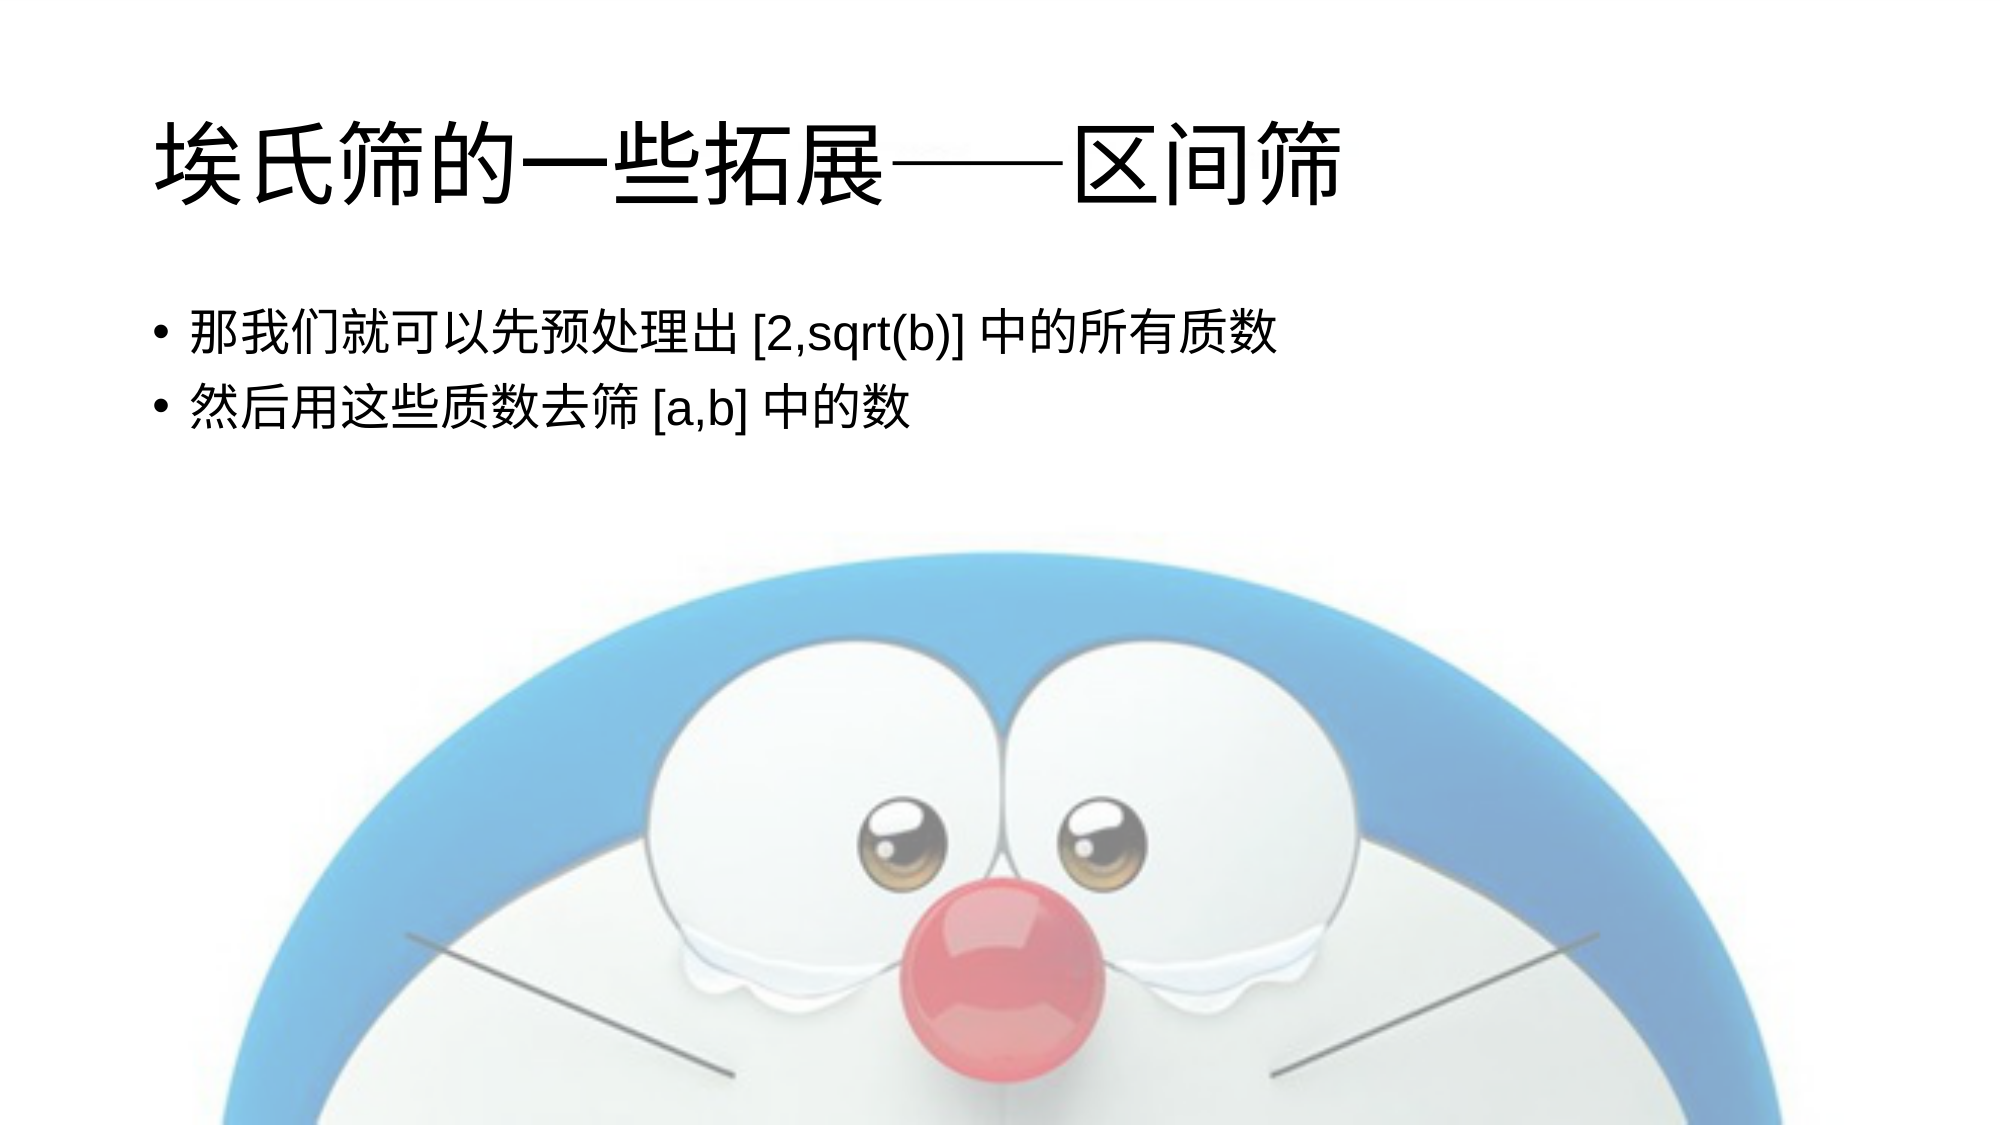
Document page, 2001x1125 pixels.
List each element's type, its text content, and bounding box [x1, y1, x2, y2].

list 那我们就可以先预处理出[2,sqrt(b)]中的所有质数 然后用这些质数去筛[a,b]中的数 [137, 299, 1863, 1014]
title 埃氏筛的一些拓展——区间筛 [137, 59, 1863, 278]
